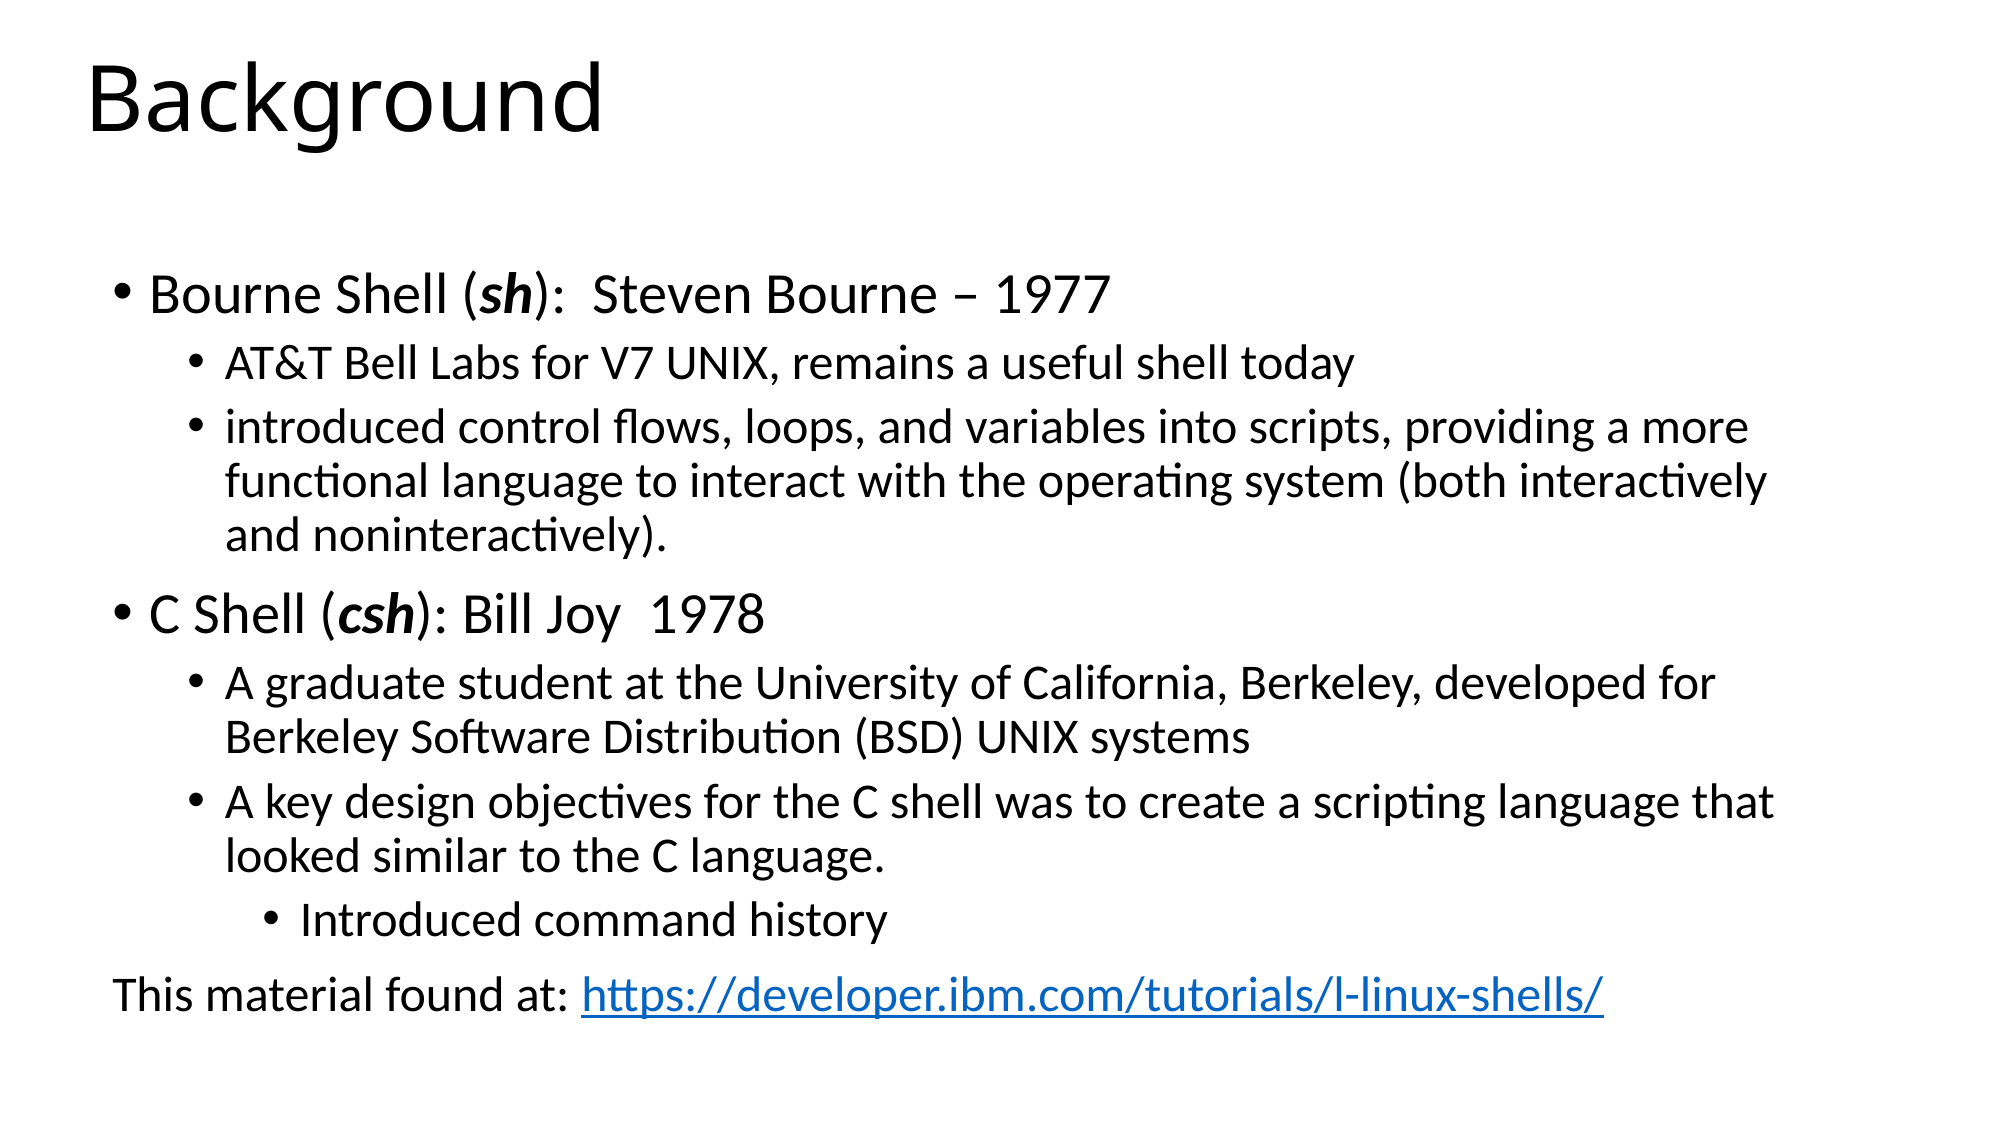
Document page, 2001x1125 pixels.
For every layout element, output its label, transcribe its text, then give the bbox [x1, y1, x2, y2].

title Background [69, 21, 1795, 182]
list Bourne Shell (sh): Steven Bourne – 1977 AT&T Bell Labs for V7 UNIX, remains a useful shell today introduced control flows, loops, and variables into scripts, providing a more functional language to interact with the operating system (both interactively and noninteractively). C Shell (csh): Bill Joy 1978 A graduate student at the University of California, Berkeley, developed for Berkeley Software Distribution (BSD) UNIX systems A key design objectives for the C shell was to create a scripting language that looked similar to the C language. Introduced command history This material found at: https://developer.ibm.com/tutorials/l-linux-shells/ [97, 255, 1823, 1066]
